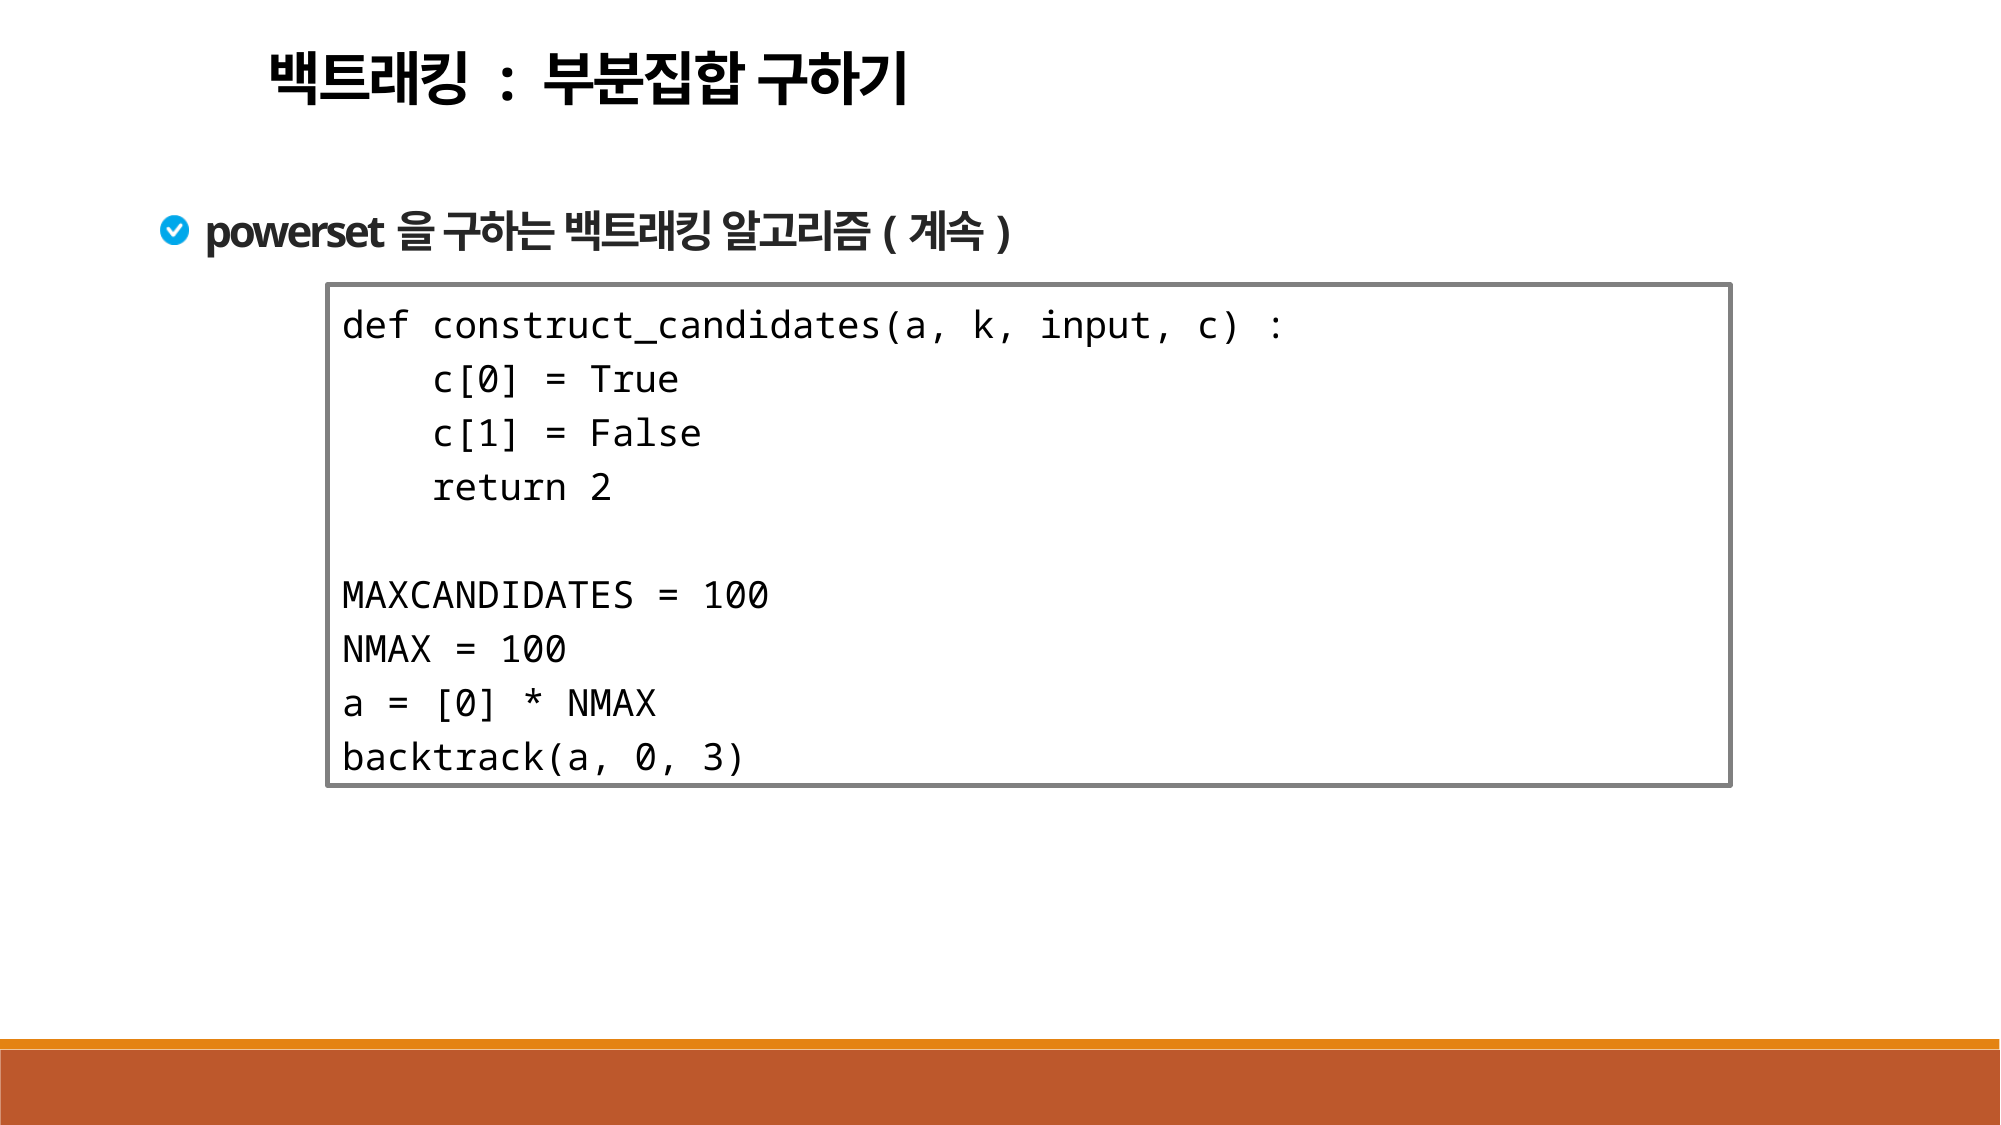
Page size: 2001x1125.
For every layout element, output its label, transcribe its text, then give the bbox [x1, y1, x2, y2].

picture [167, 224, 182, 236]
picture [160, 215, 169, 225]
picture [179, 235, 189, 245]
picture [160, 236, 170, 245]
text_box def construct_candidates(a, k, input, c) : c[0] = True c[1] = False return 2 MAXCANDIDATES = 100 NMAX = 100 a = [0] * NMAX backtrack(a, 0, 3) [327, 284, 1731, 786]
list powerset을 구하는 백트래킹 알고리즘(계속) [160, 185, 1624, 839]
picture [179, 215, 189, 226]
text_box 백트래킹 : 부분집합 구하기 [267, 42, 1731, 113]
